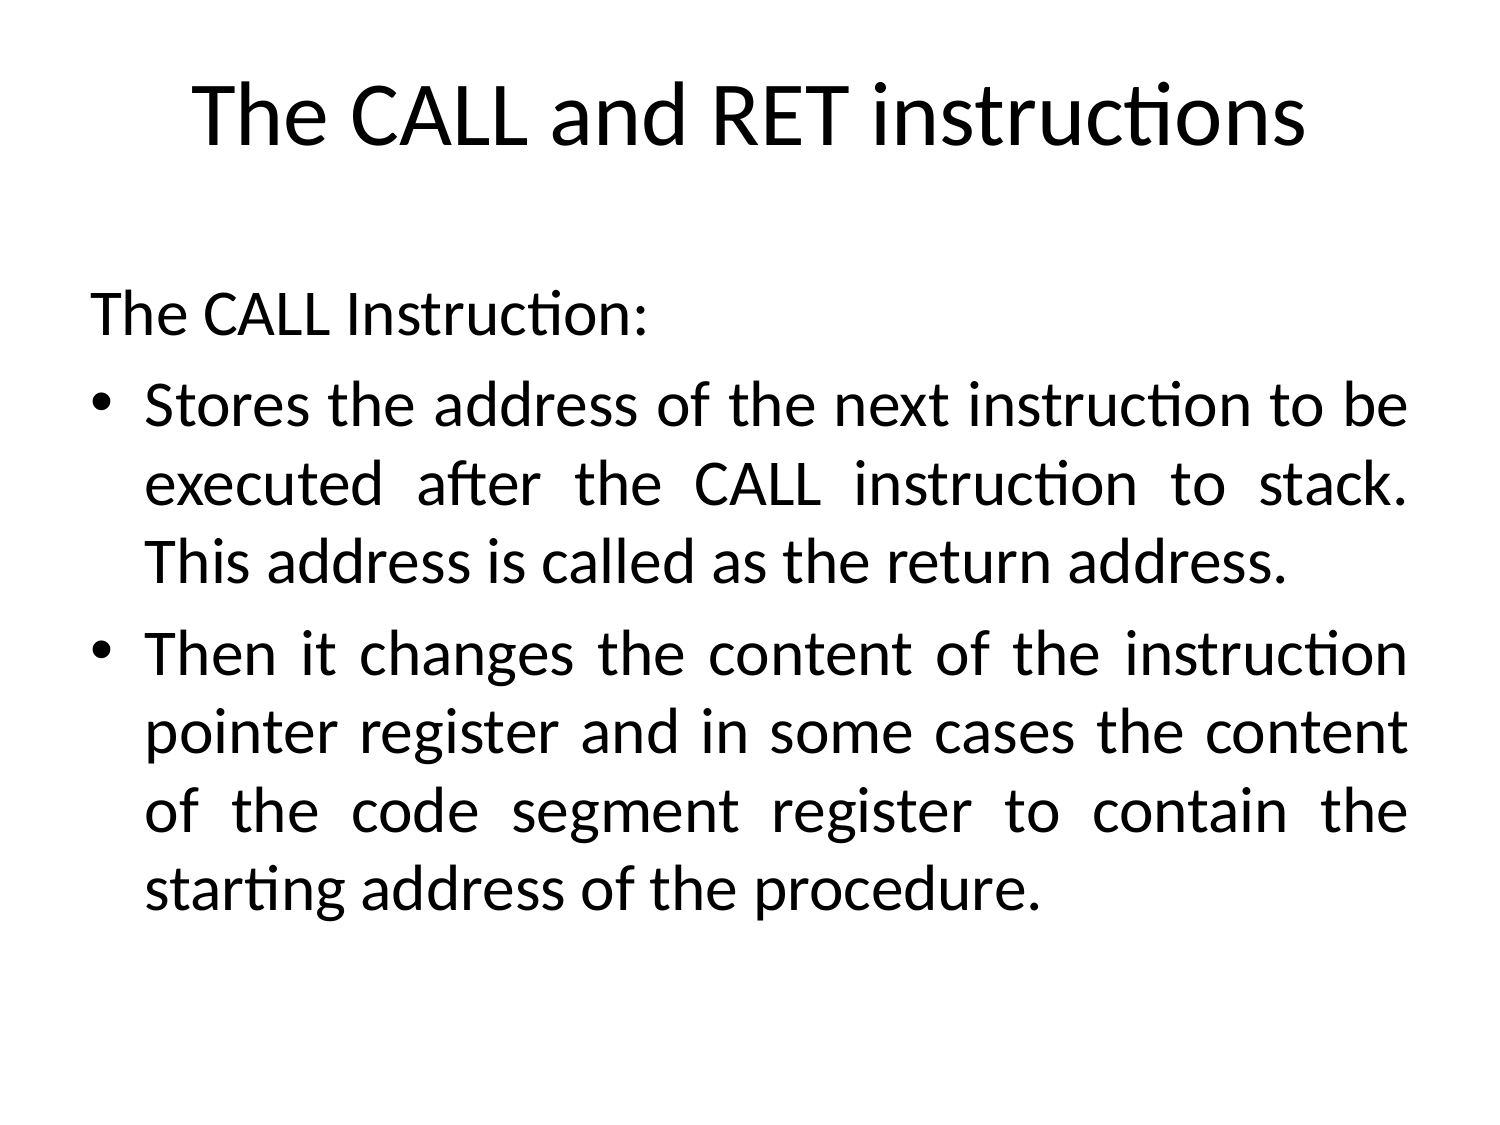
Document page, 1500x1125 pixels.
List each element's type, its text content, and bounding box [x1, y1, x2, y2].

list The CALL Instruction: Stores the address of the next instruction to be executed after the CALL instruction to stack. This address is called as the return address. Then it changes the content of the instruction pointer register and in some cases the content of the code segment register to contain the starting address of the procedure. [75, 262, 1425, 1005]
title The CALL and RET instructions [75, 45, 1425, 173]
